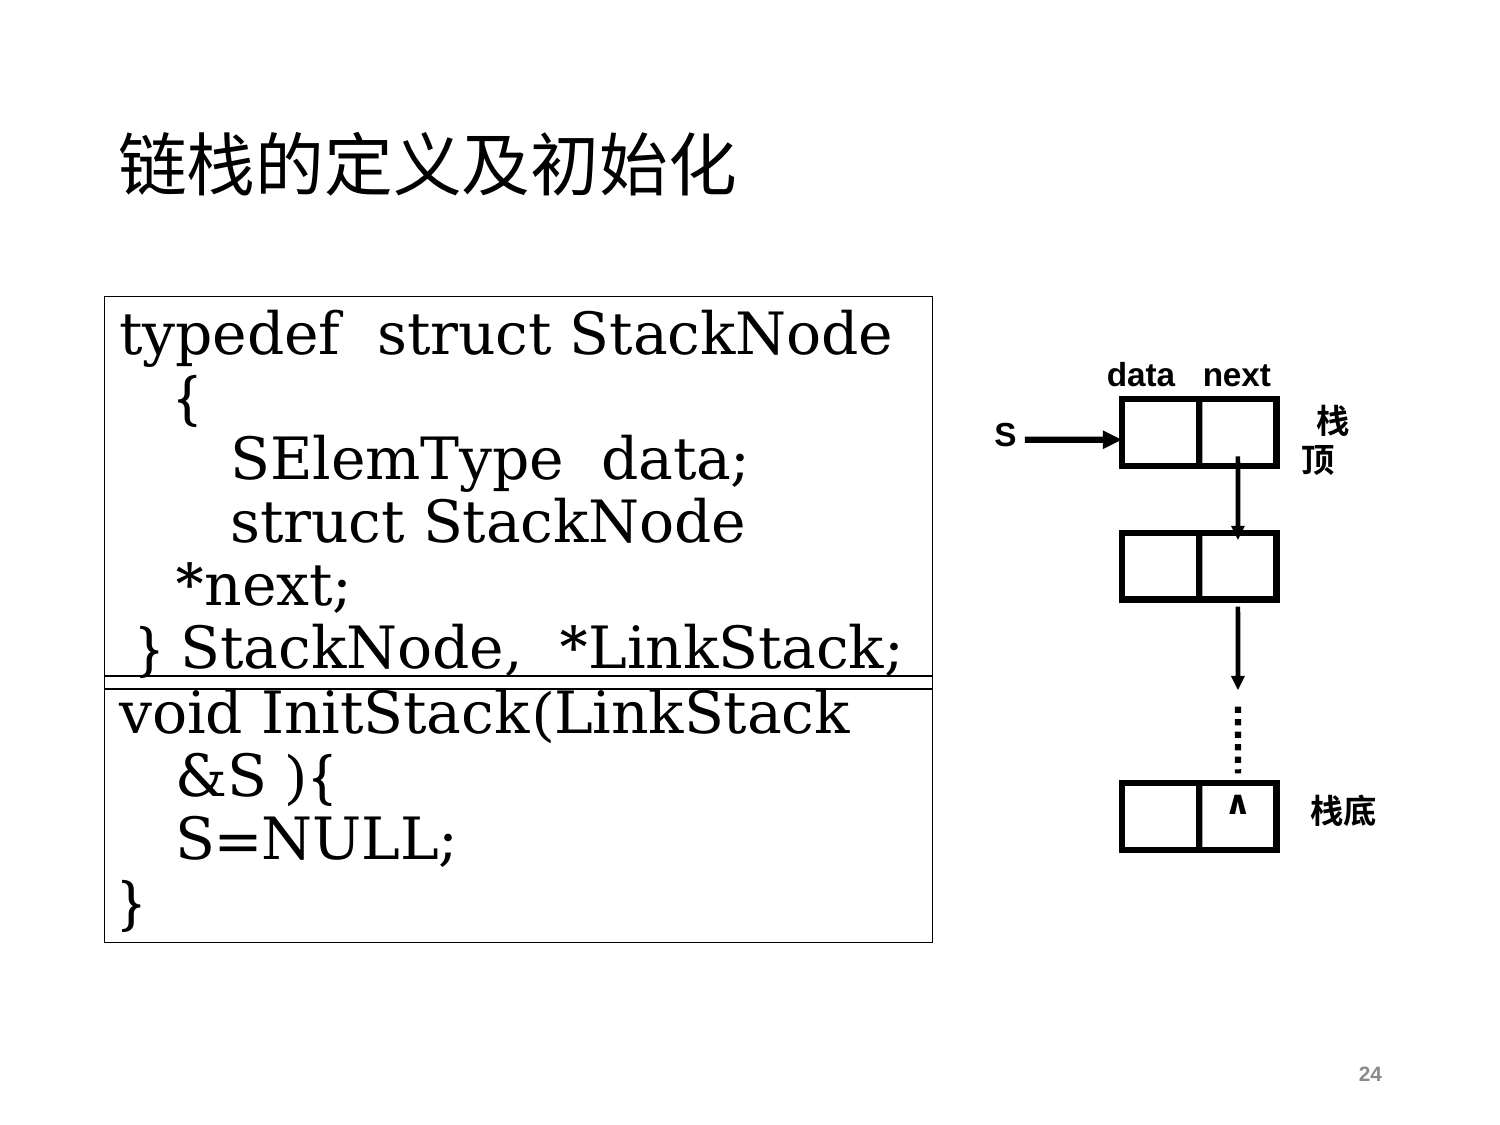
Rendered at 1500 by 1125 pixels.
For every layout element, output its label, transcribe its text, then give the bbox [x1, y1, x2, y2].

text_box typedef struct StackNode { SElemType data; struct StackNode *next; } StackNode, *LinkStack; [104, 296, 933, 675]
slide_number 24 [1059, 1042, 1397, 1103]
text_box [976, 346, 1398, 850]
title 链栈的定义及初始化 [103, 59, 1397, 278]
text_box void InitStack(LinkStack &S ){ S=NULL; } [104, 675, 933, 943]
